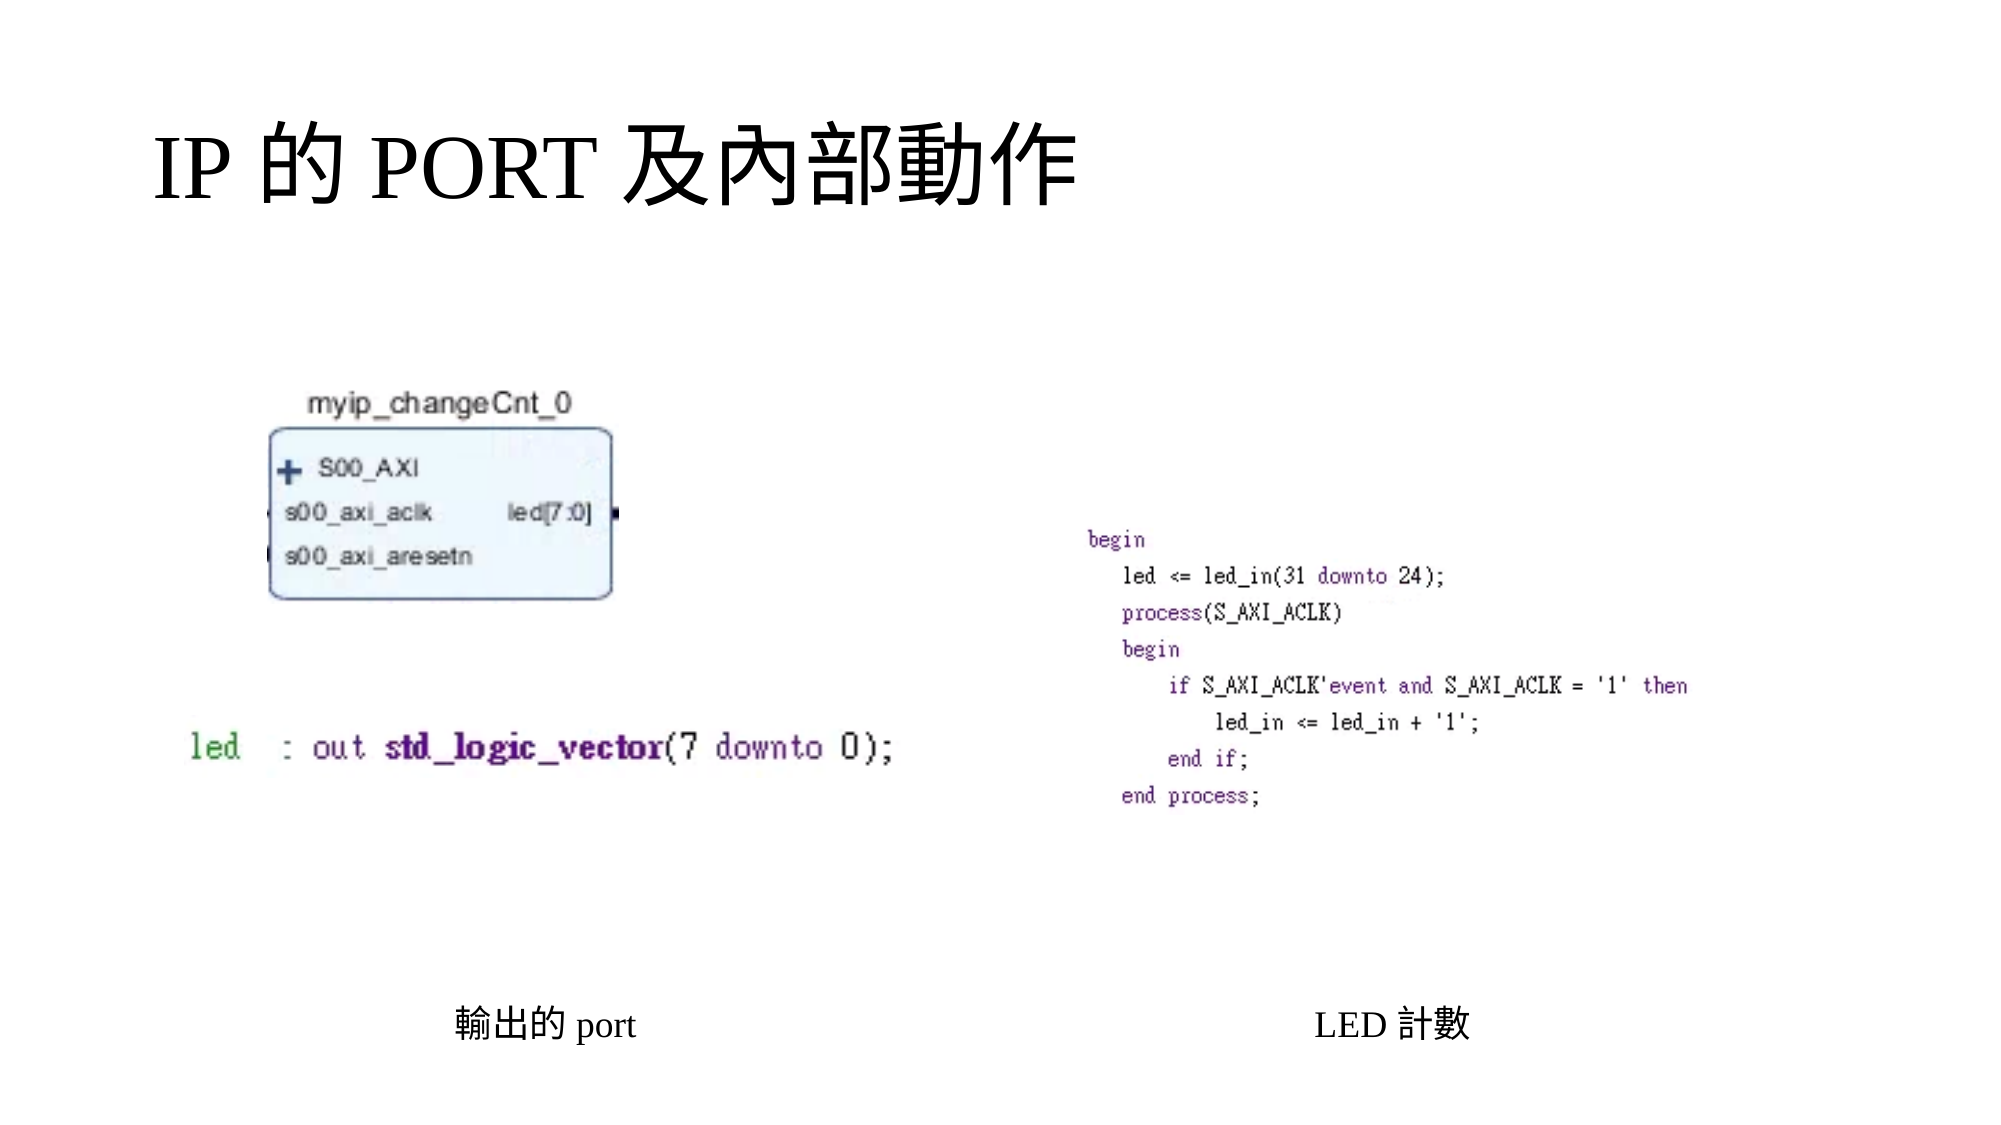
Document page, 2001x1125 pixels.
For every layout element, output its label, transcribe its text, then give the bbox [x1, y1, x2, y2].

picture [184, 715, 906, 778]
text_box 輸出的port [439, 992, 652, 1053]
picture [267, 381, 619, 604]
text_box LED計數 [1299, 992, 1486, 1053]
title IP的PORT及內部動作 [137, 59, 1863, 278]
picture [1077, 511, 1709, 815]
